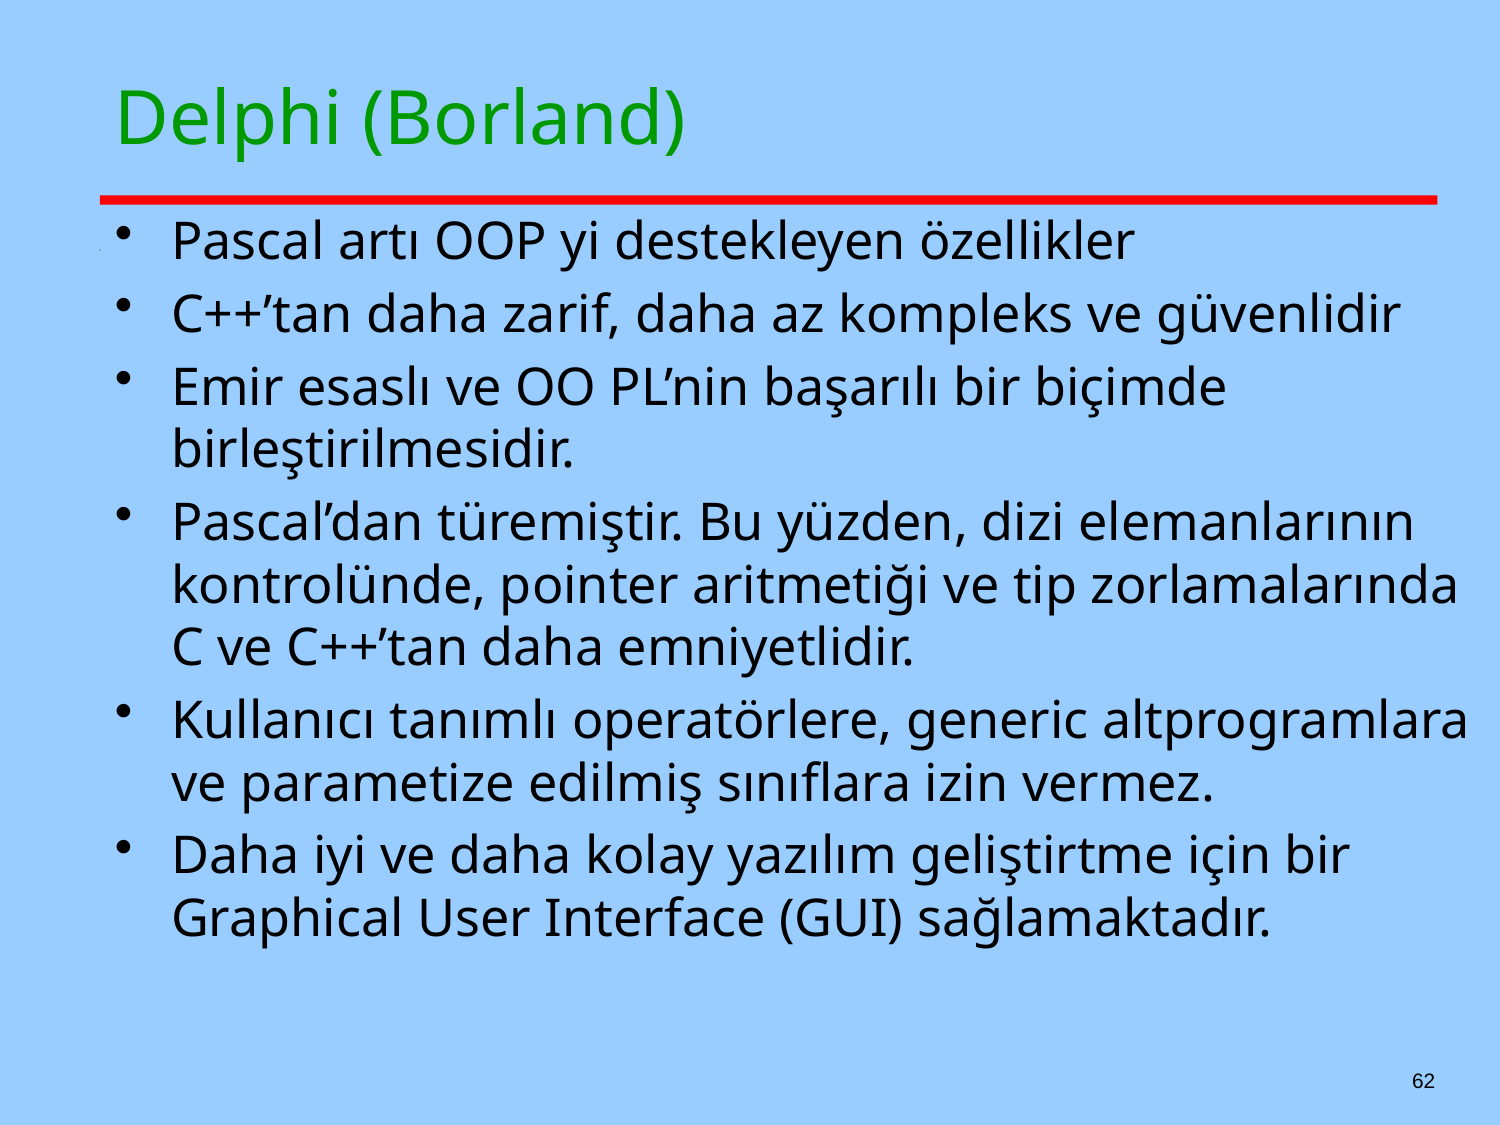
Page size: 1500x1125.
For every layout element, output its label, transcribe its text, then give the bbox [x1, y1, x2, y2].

slide_number 62 [1137, 1024, 1451, 1101]
list Pascal artı OOP yi destekleyen özellikler C++’tan daha zarif, daha az kompleks ve güvenlidir Emir esaslı ve OO PL’nin başarılı bir biçimde birleştirilmesidir. Pascal’dan türemiştir. Bu yüzden, dizi elemanlarının kontrolünde, pointer aritmetiği ve tip zorlamalarında C ve C++’tan daha emniyetlidir. Kullanıcı tanımlı operatörlere, generic altprogramlara ve parametize edilmiş sınıflara izin vermez. Daha iyi ve daha kolay yazılım geliştirtme için bir Graphical User Interface (GUI) sağlamaktadır. [99, 199, 1500, 951]
title Delphi (Borland) [99, 62, 1438, 199]
